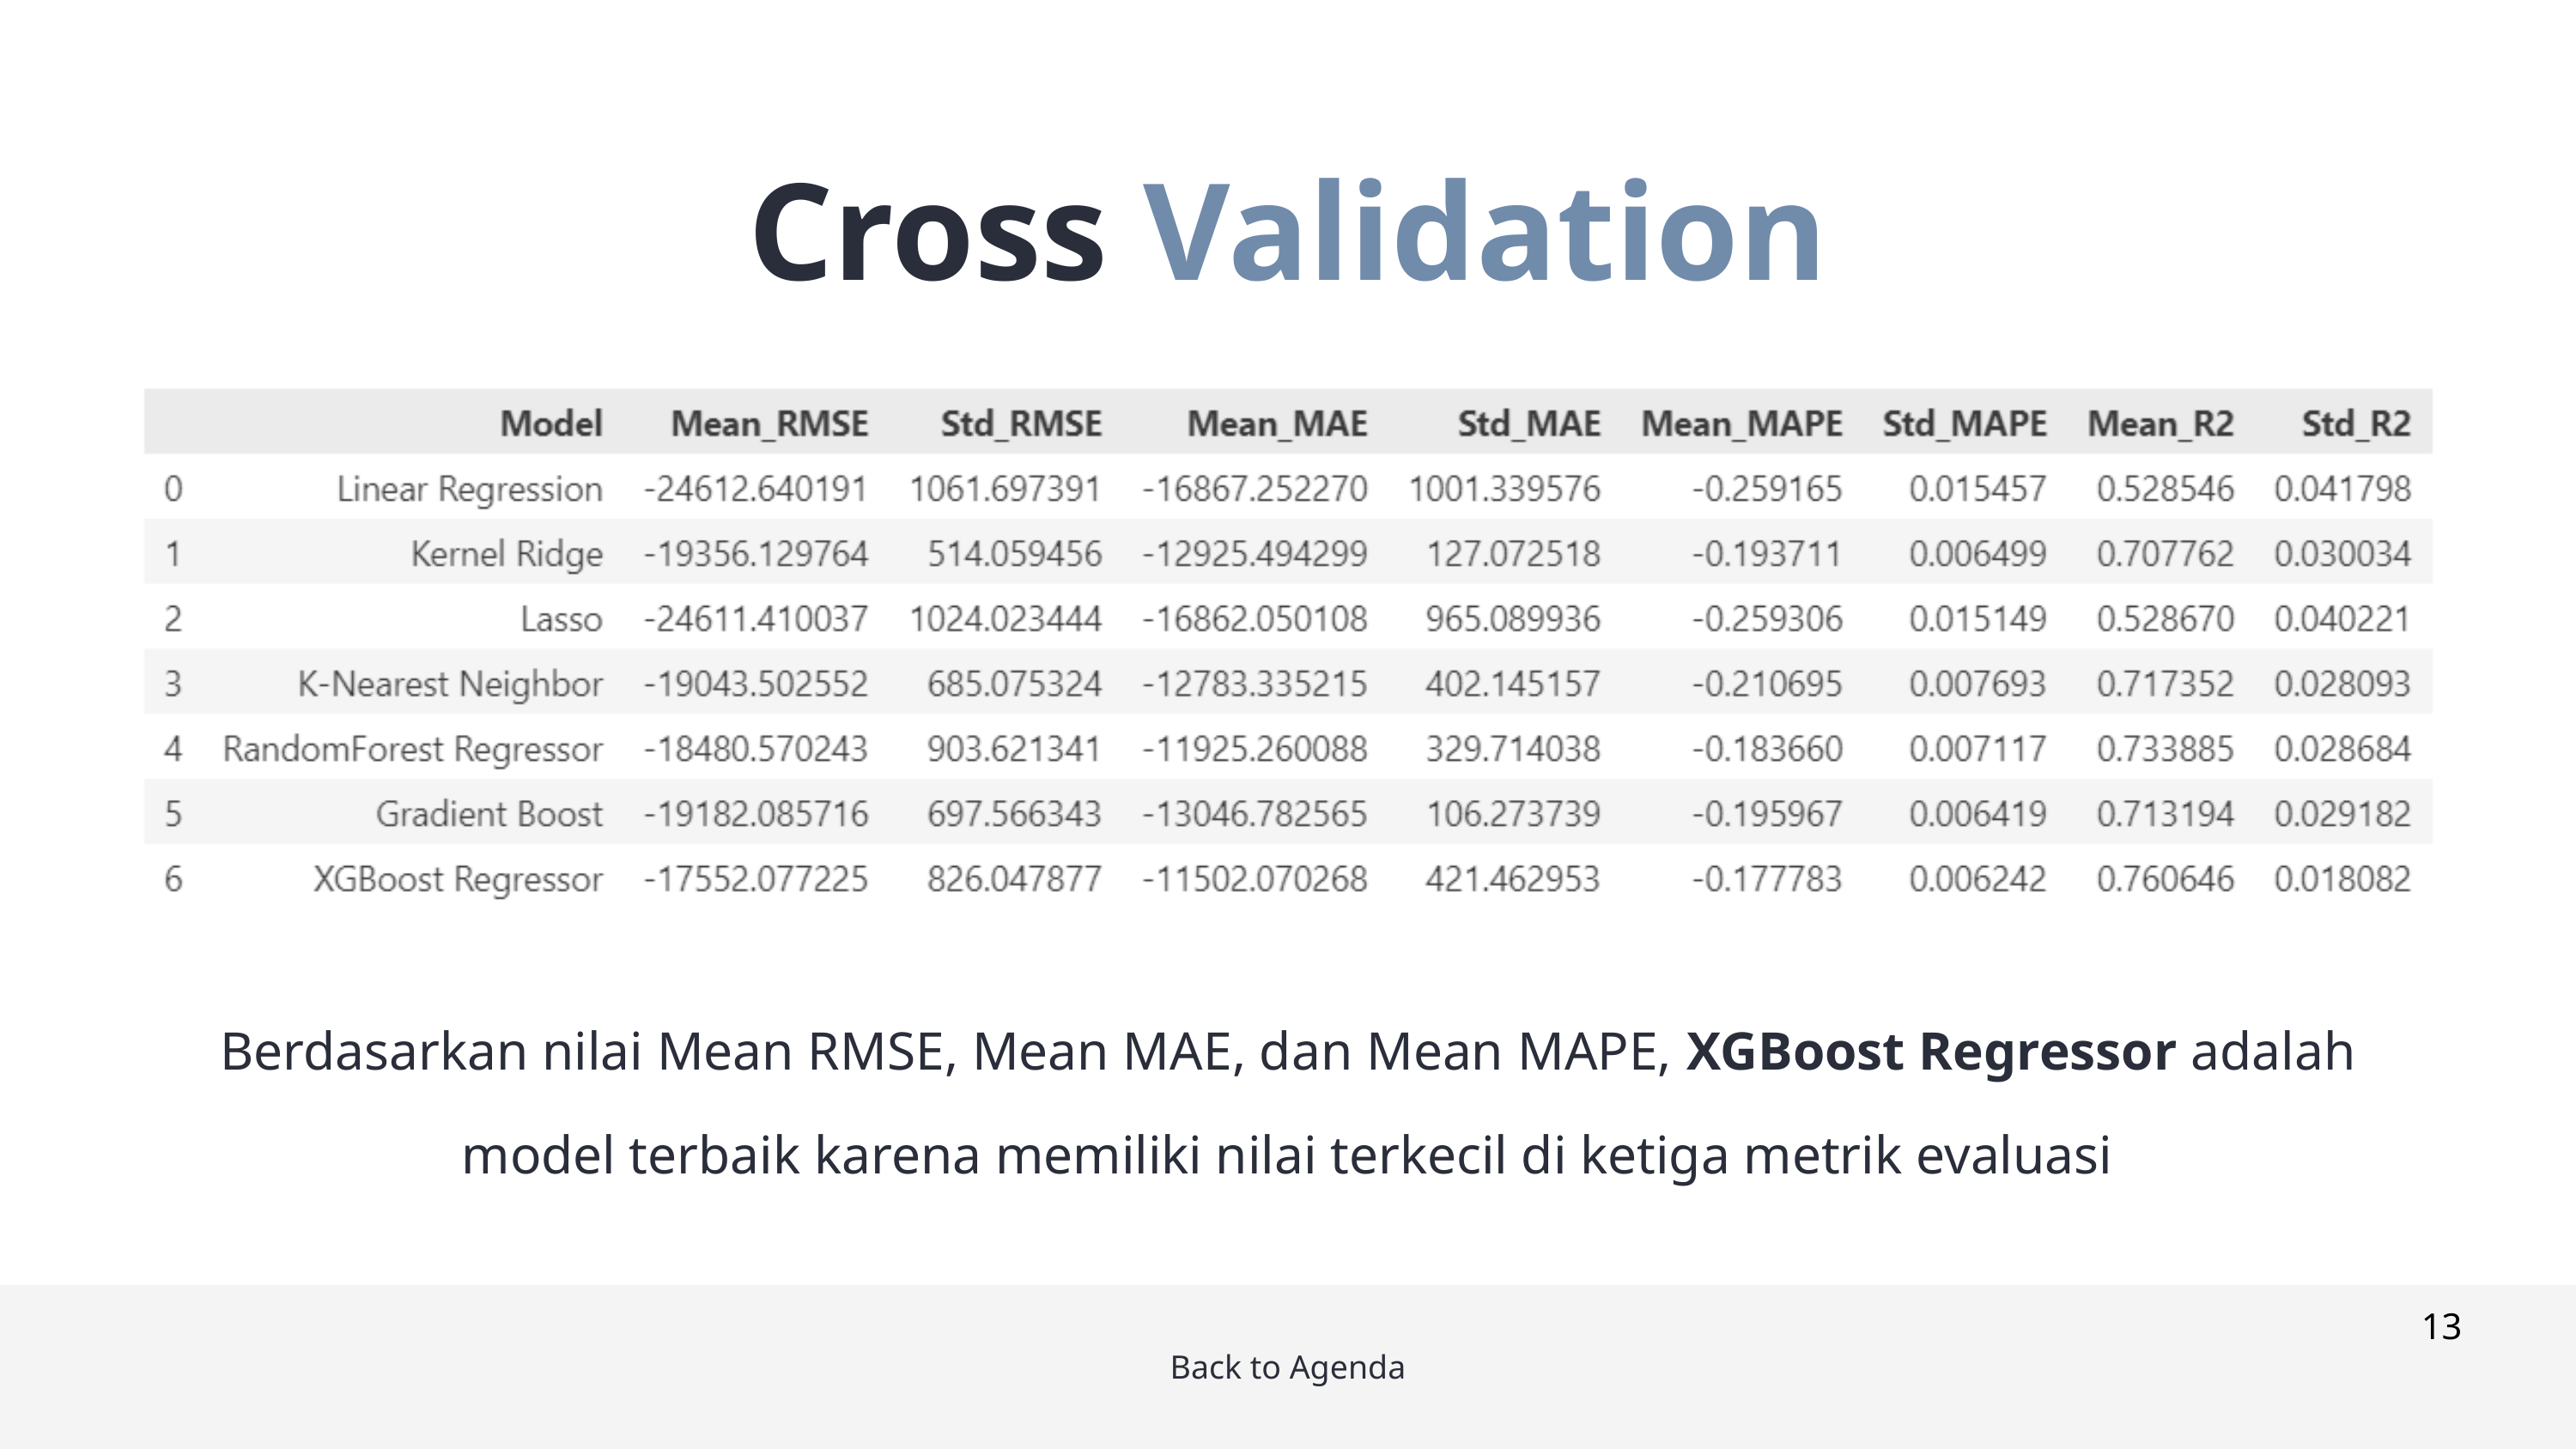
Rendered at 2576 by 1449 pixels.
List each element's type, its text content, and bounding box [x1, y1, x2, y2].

text_box Cross Validation [257, 132, 2319, 307]
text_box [0, 1284, 2576, 1449]
text_box [127, 379, 2449, 919]
text_box Berdasarkan nilai Mean RMSE, Mean MAE, dan Mean MAPE, XGBoost Regressor adalah model terbaik karena memiliki nilai terkecil di ketiga metrik evaluasi [144, 976, 2432, 1185]
